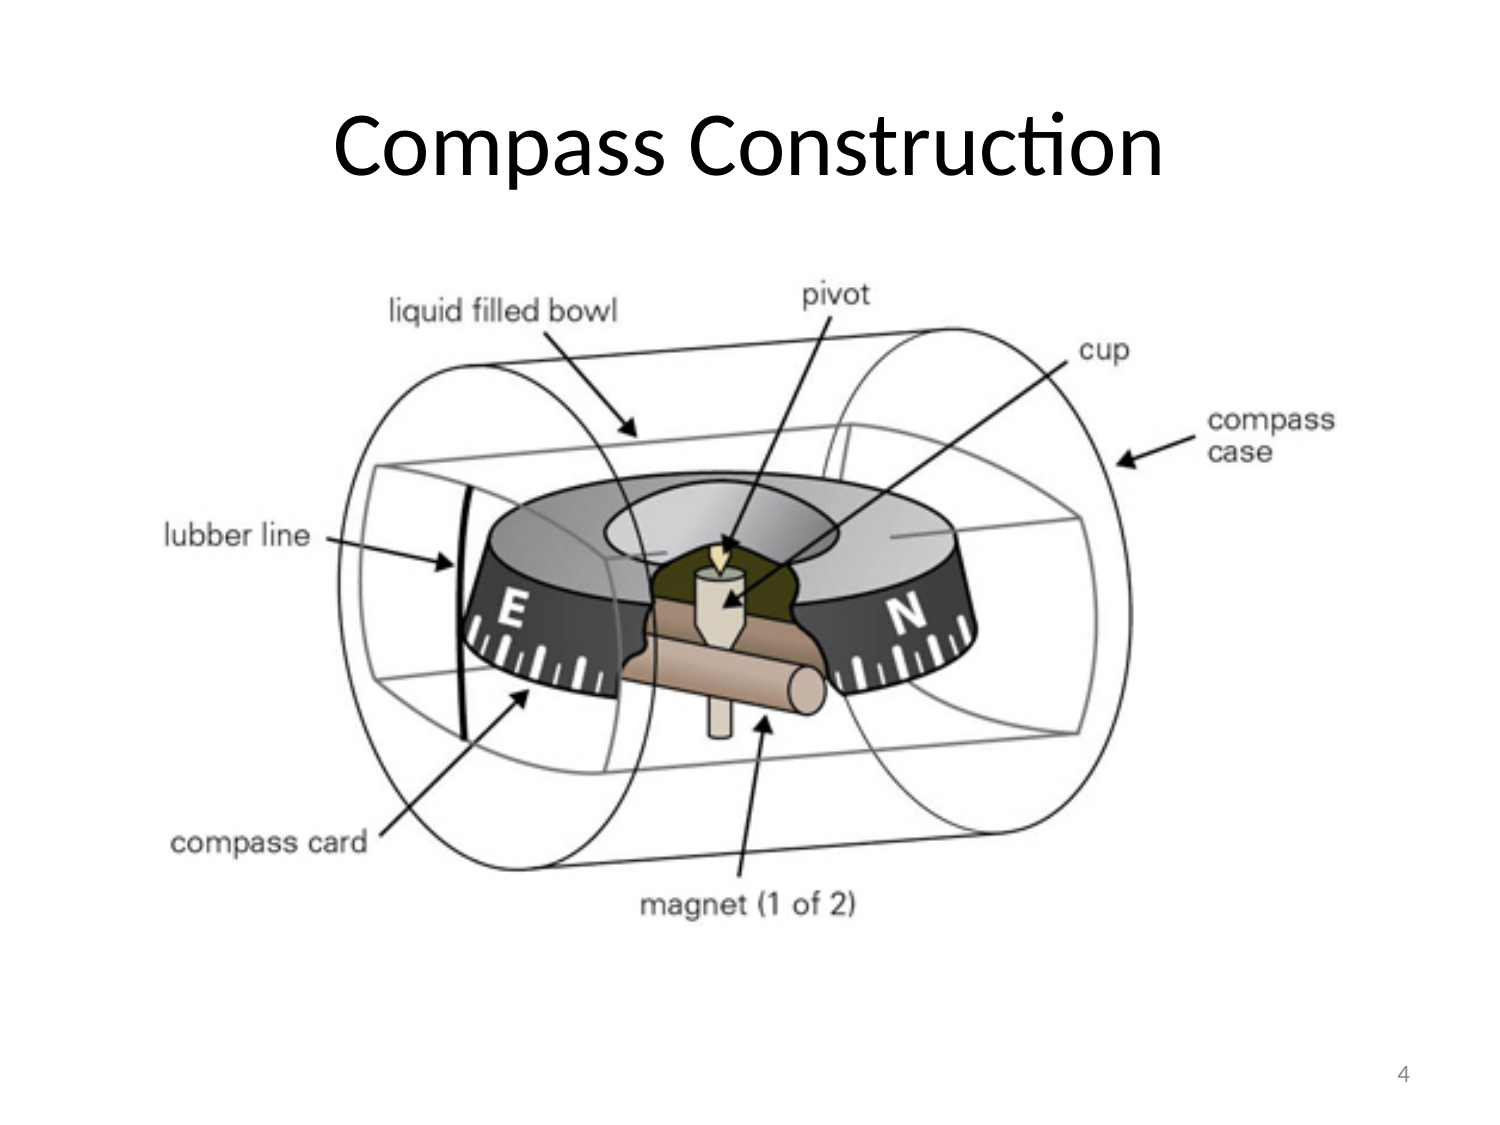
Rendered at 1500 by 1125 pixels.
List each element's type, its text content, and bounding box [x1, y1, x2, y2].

picture [162, 274, 1337, 927]
title Compass Construction [75, 45, 1425, 233]
slide_number 4 [1074, 1042, 1425, 1103]
